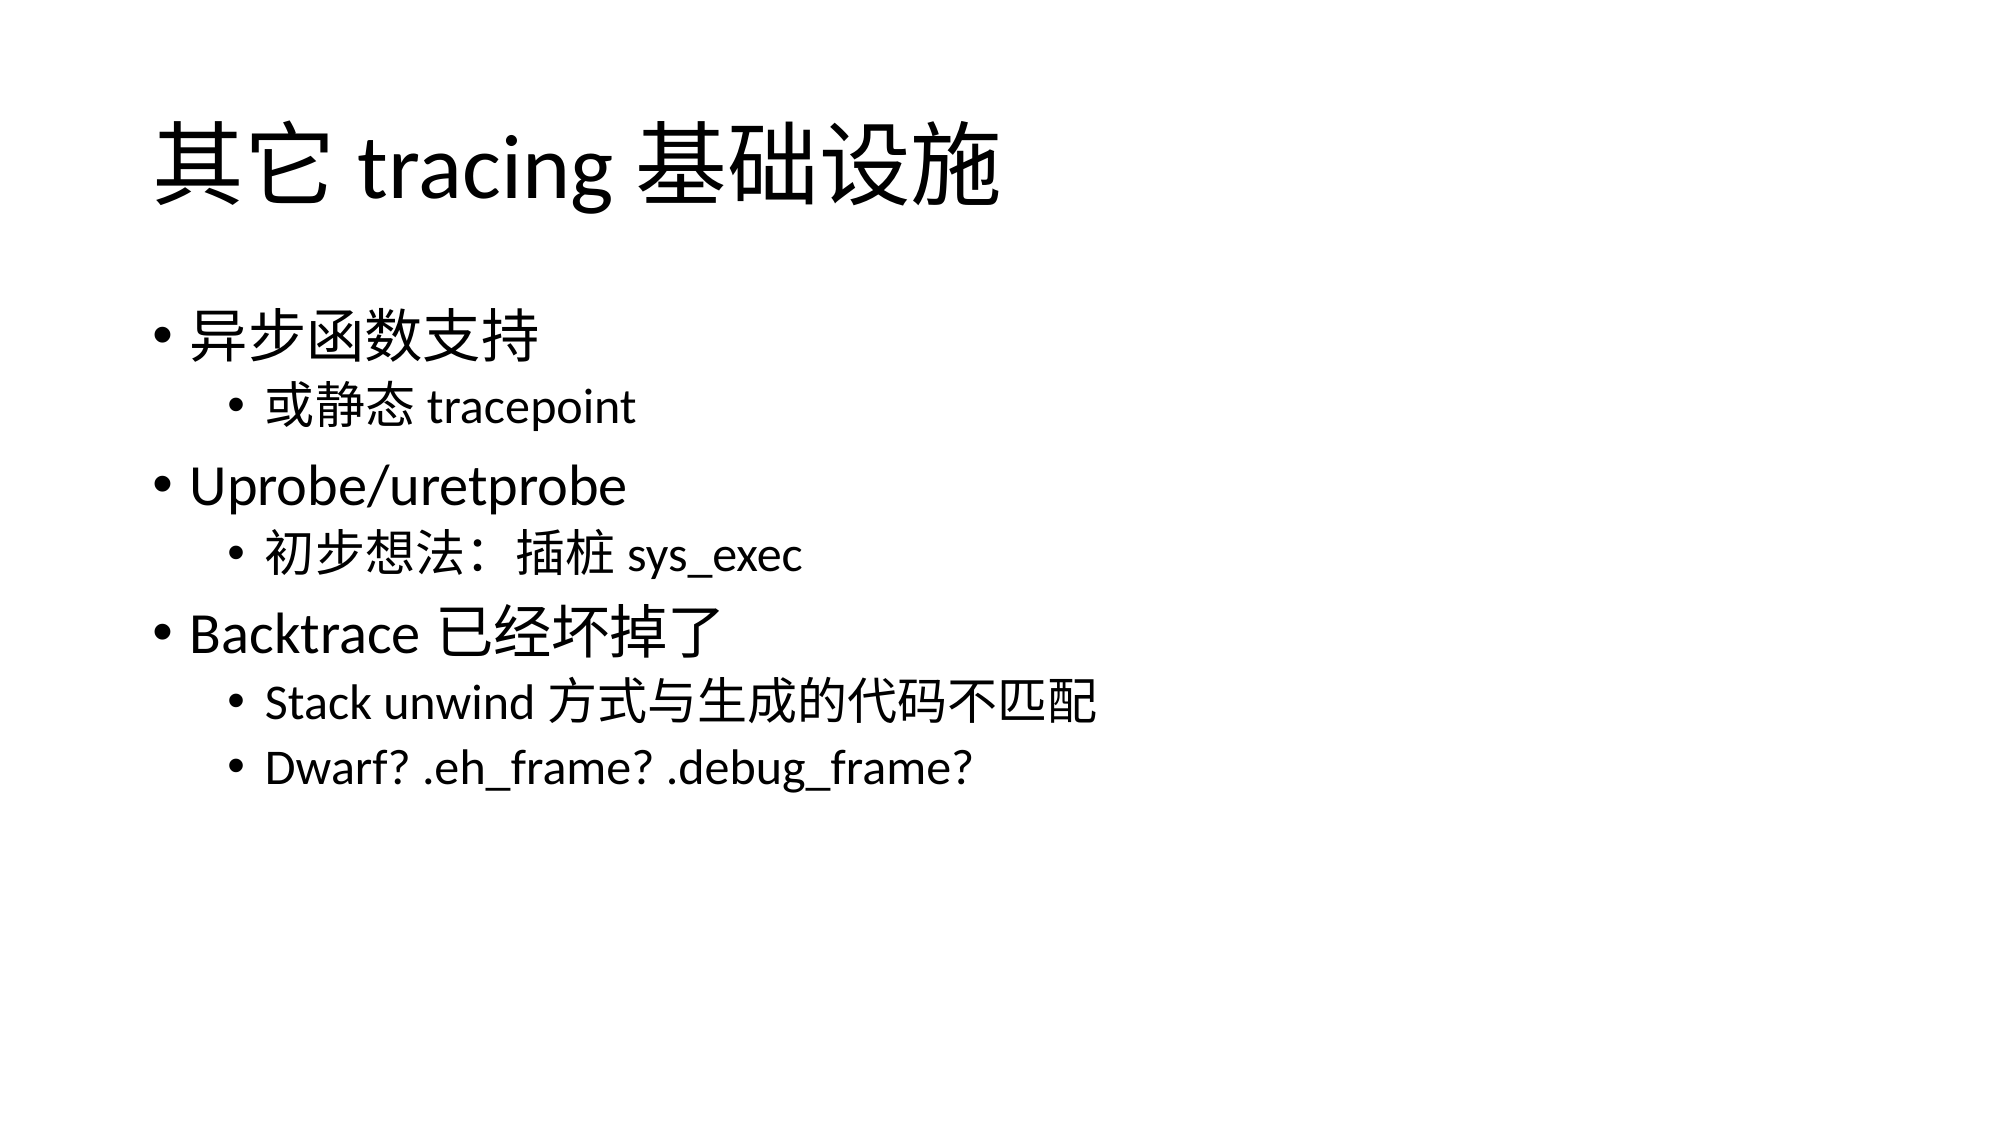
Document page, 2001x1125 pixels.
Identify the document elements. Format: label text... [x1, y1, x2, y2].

title 其它tracing基础设施 [137, 59, 1863, 278]
list 异步函数支持 或静态tracepoint Uprobe/uretprobe 初步想法：插桩sys_exec Backtrace已经坏掉了 Stack unwind方式与生成的代码不匹配 Dwarf? .eh_frame? .debug_frame? [137, 299, 1863, 1014]
